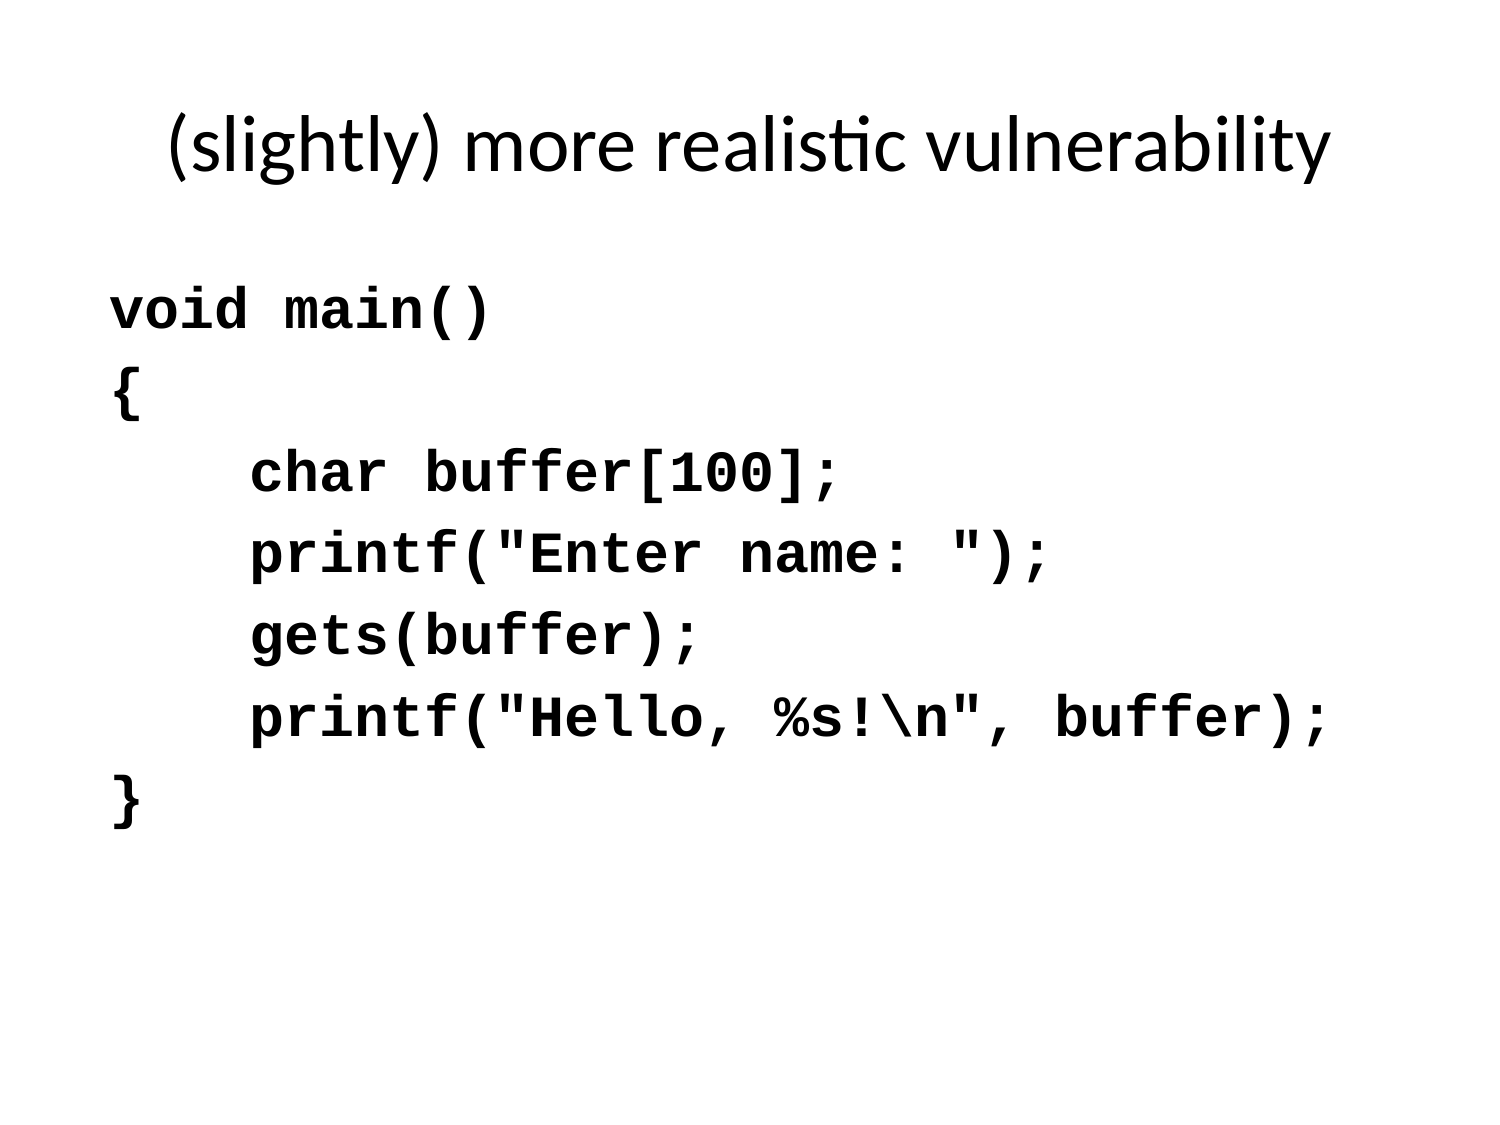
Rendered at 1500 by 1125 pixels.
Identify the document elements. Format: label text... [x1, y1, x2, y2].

list void main() { char buffer[100]; printf("Enter name: "); gets(buffer); printf("Hello, %s!\n", buffer); } [75, 262, 1425, 1005]
title (slightly) more realistic vulnerability [75, 45, 1425, 233]
